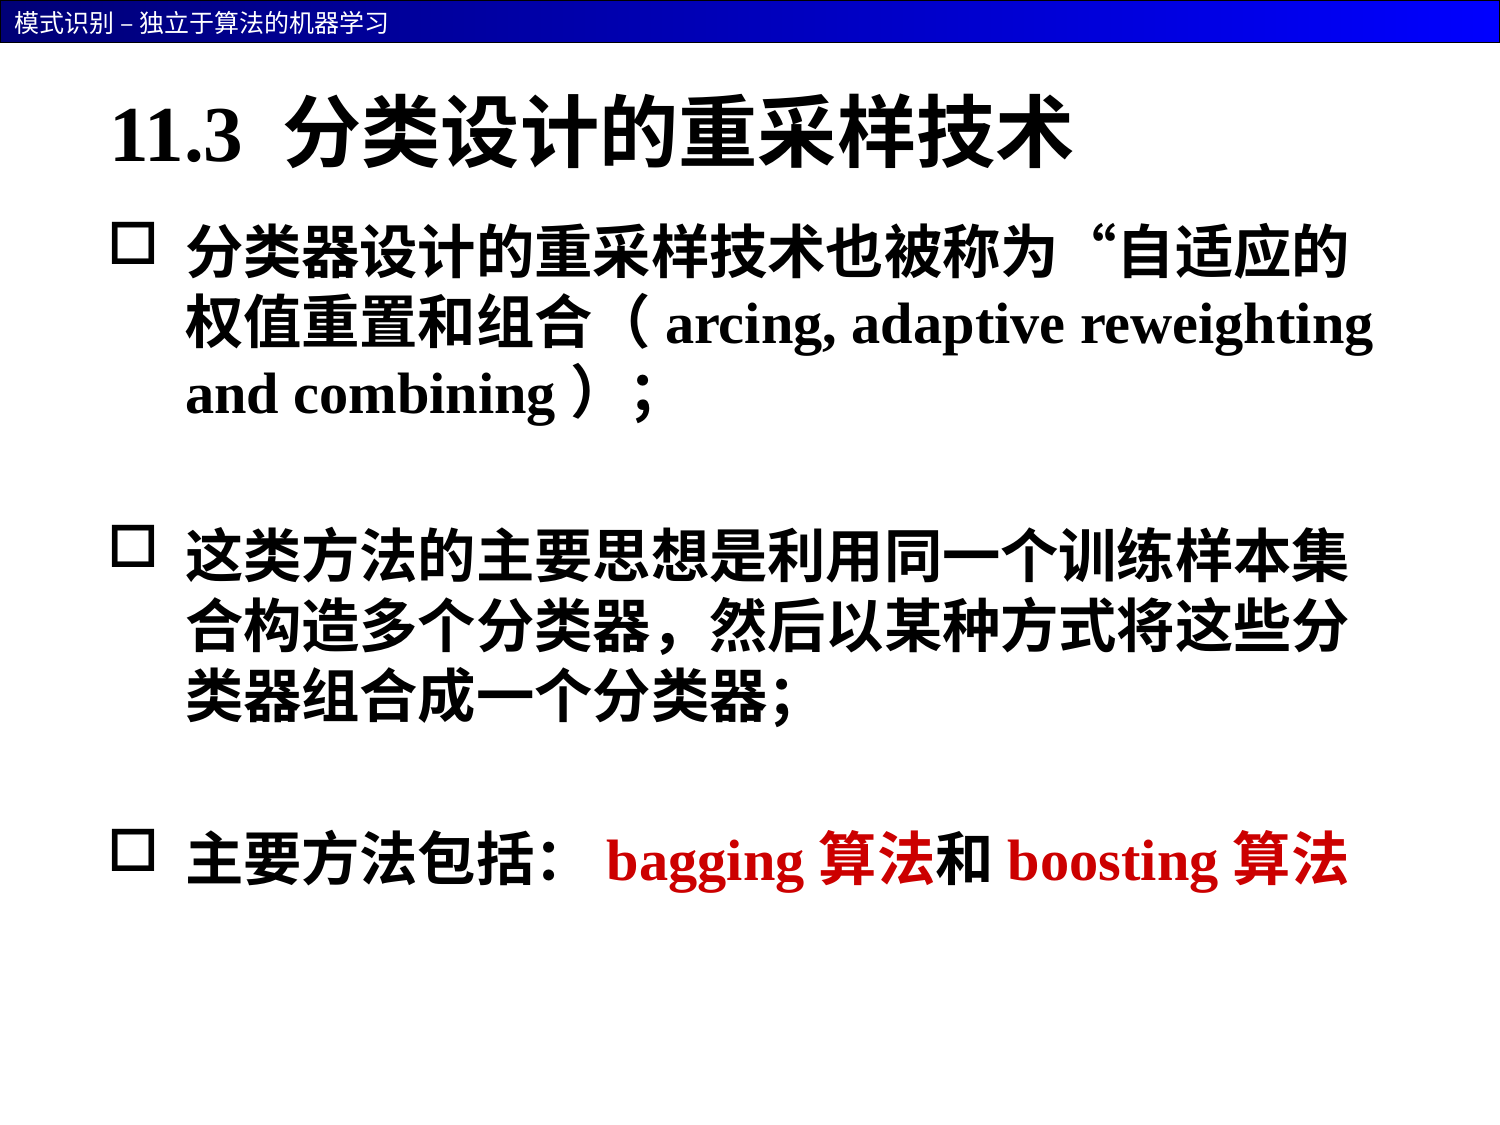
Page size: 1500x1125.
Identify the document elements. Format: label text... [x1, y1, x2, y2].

list 分类器设计的重采样技术也被称为“自适应的权值重置和组合（arcing, adaptive reweighting and combining）； 这类方法的主要思想是利用同一个训练样本集合构造多个分类器，然后以某种方式将这些分类器组合成一个分类器； 主要方法包括：bagging算法和boosting算法 [92, 208, 1406, 1071]
title 11.3 分类设计的重采样技术 [94, 50, 1407, 185]
